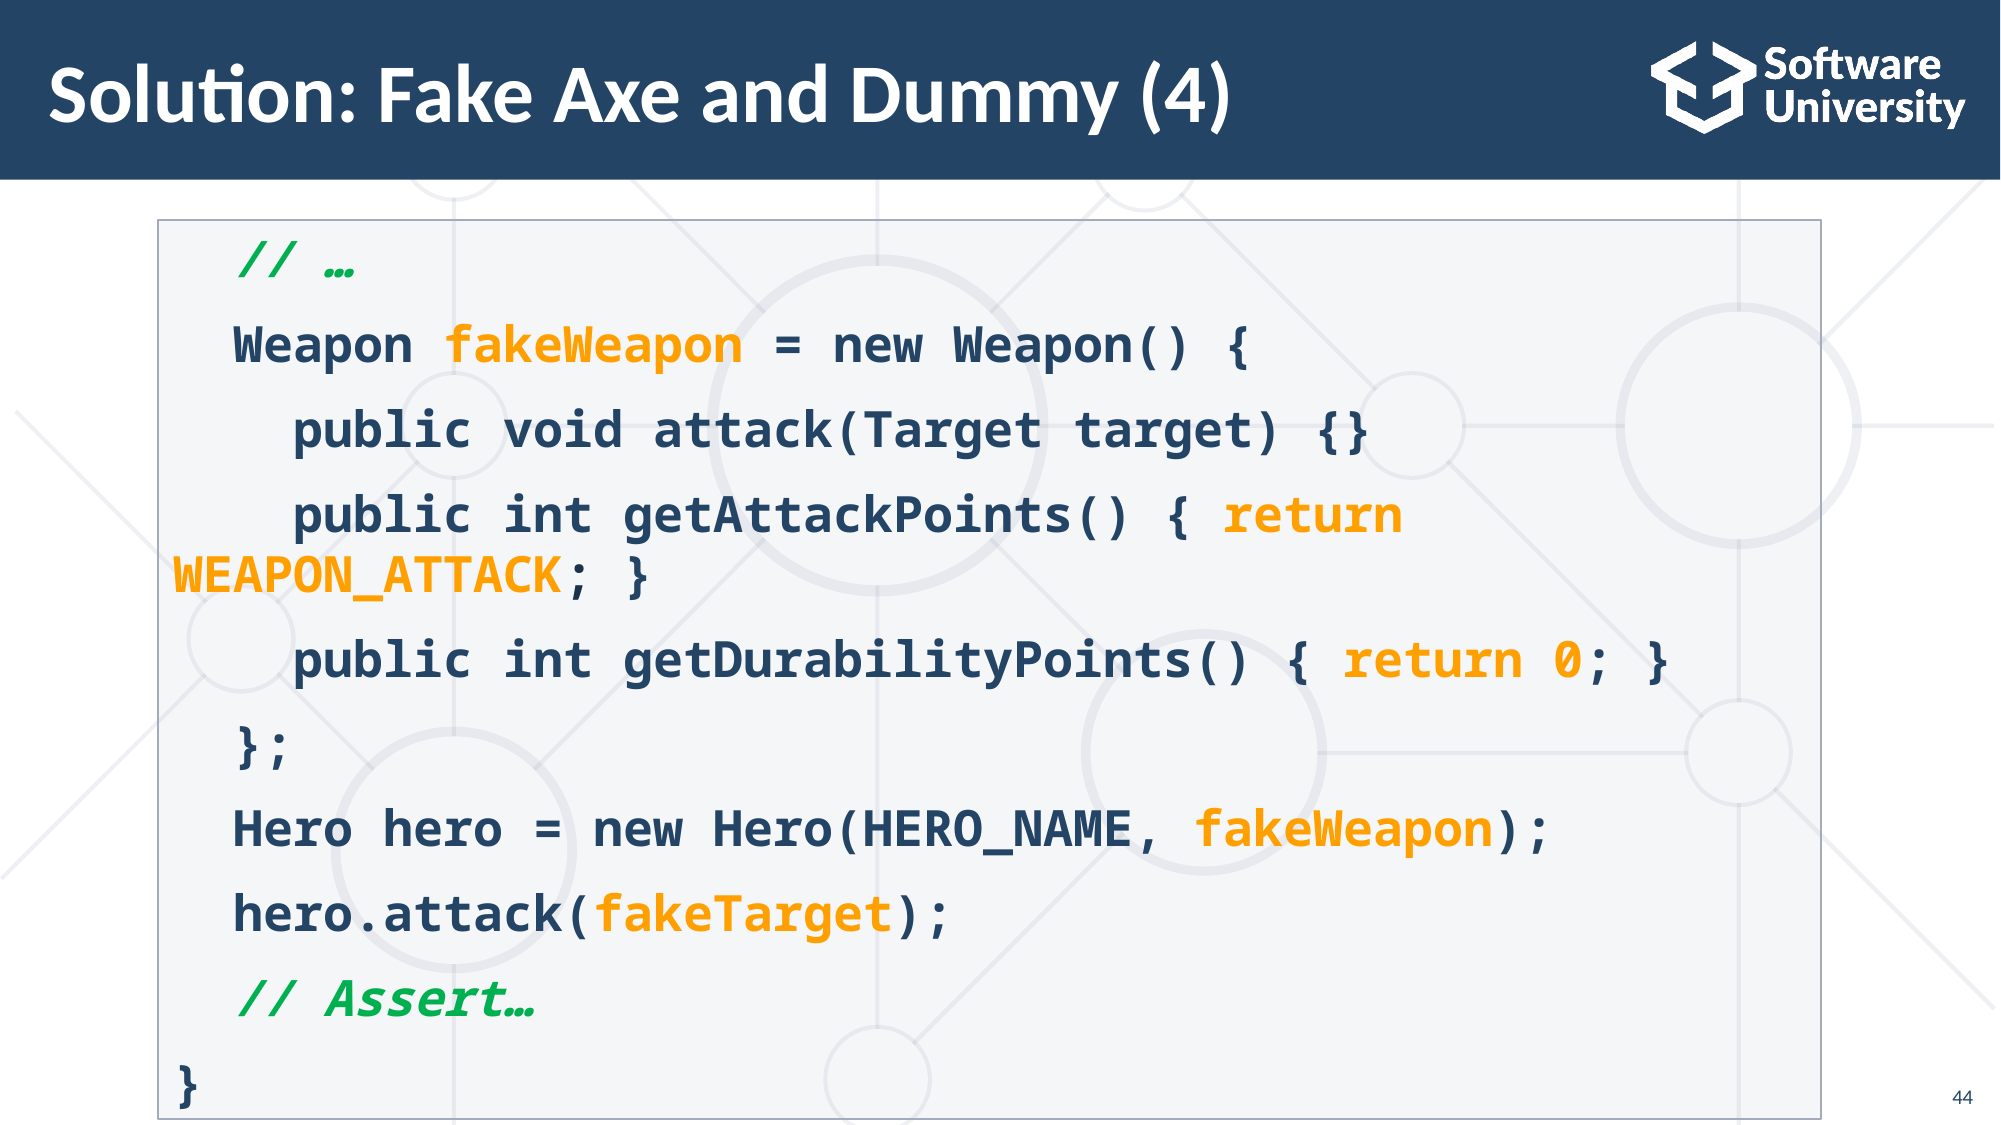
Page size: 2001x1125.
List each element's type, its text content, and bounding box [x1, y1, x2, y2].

title Solution: Fake Axe and Dummy (4) [31, 16, 1625, 162]
picture [1651, 41, 1966, 134]
slide_number 44 [1927, 1067, 1989, 1117]
text_box // … Weapon fakeWeapon = new Weapon() { public void attack(Target target) {} public int getAttackPoints() { return WEAPON_ATTACK; } public int getDurabilityPoints() { return 0; } }; Hero hero = new Hero(HERO_NAME, fakeWeapon); hero.attack(fakeTarget); // Assert… } [158, 219, 1821, 1120]
